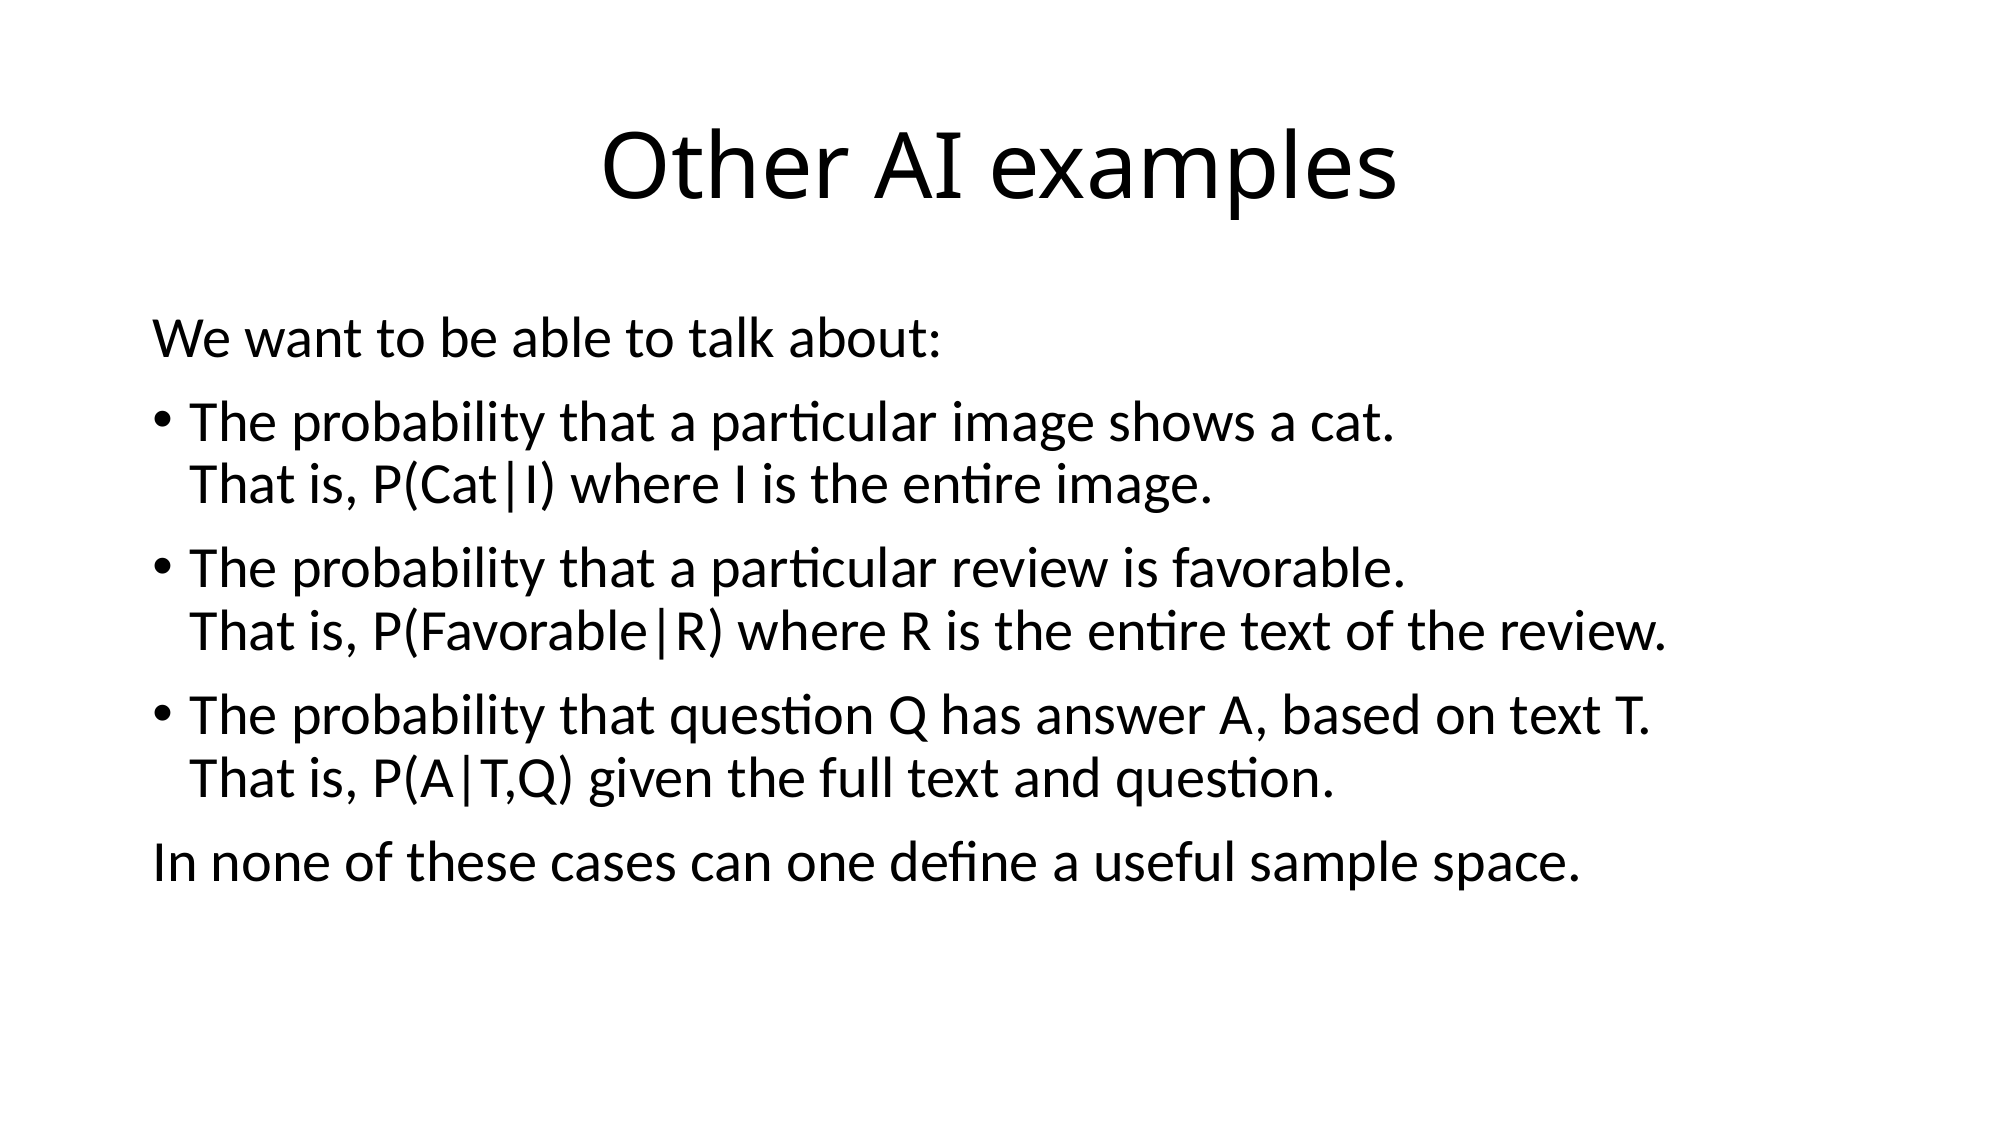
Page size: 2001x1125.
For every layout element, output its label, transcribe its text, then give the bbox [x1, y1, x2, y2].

title Other AI examples [137, 59, 1863, 278]
list We want to be able to talk about: The probability that a particular image shows a cat. That is, P(Cat|I) where I is the entire image. The probability that a particular review is favorable. That is, P(Favorable|R) where R is the entire text of the review. The probability that question Q has answer A, based on text T. That is, P(A|T,Q) given the full text and question. In none of these cases can one define a useful sample space. [137, 299, 1863, 1014]
